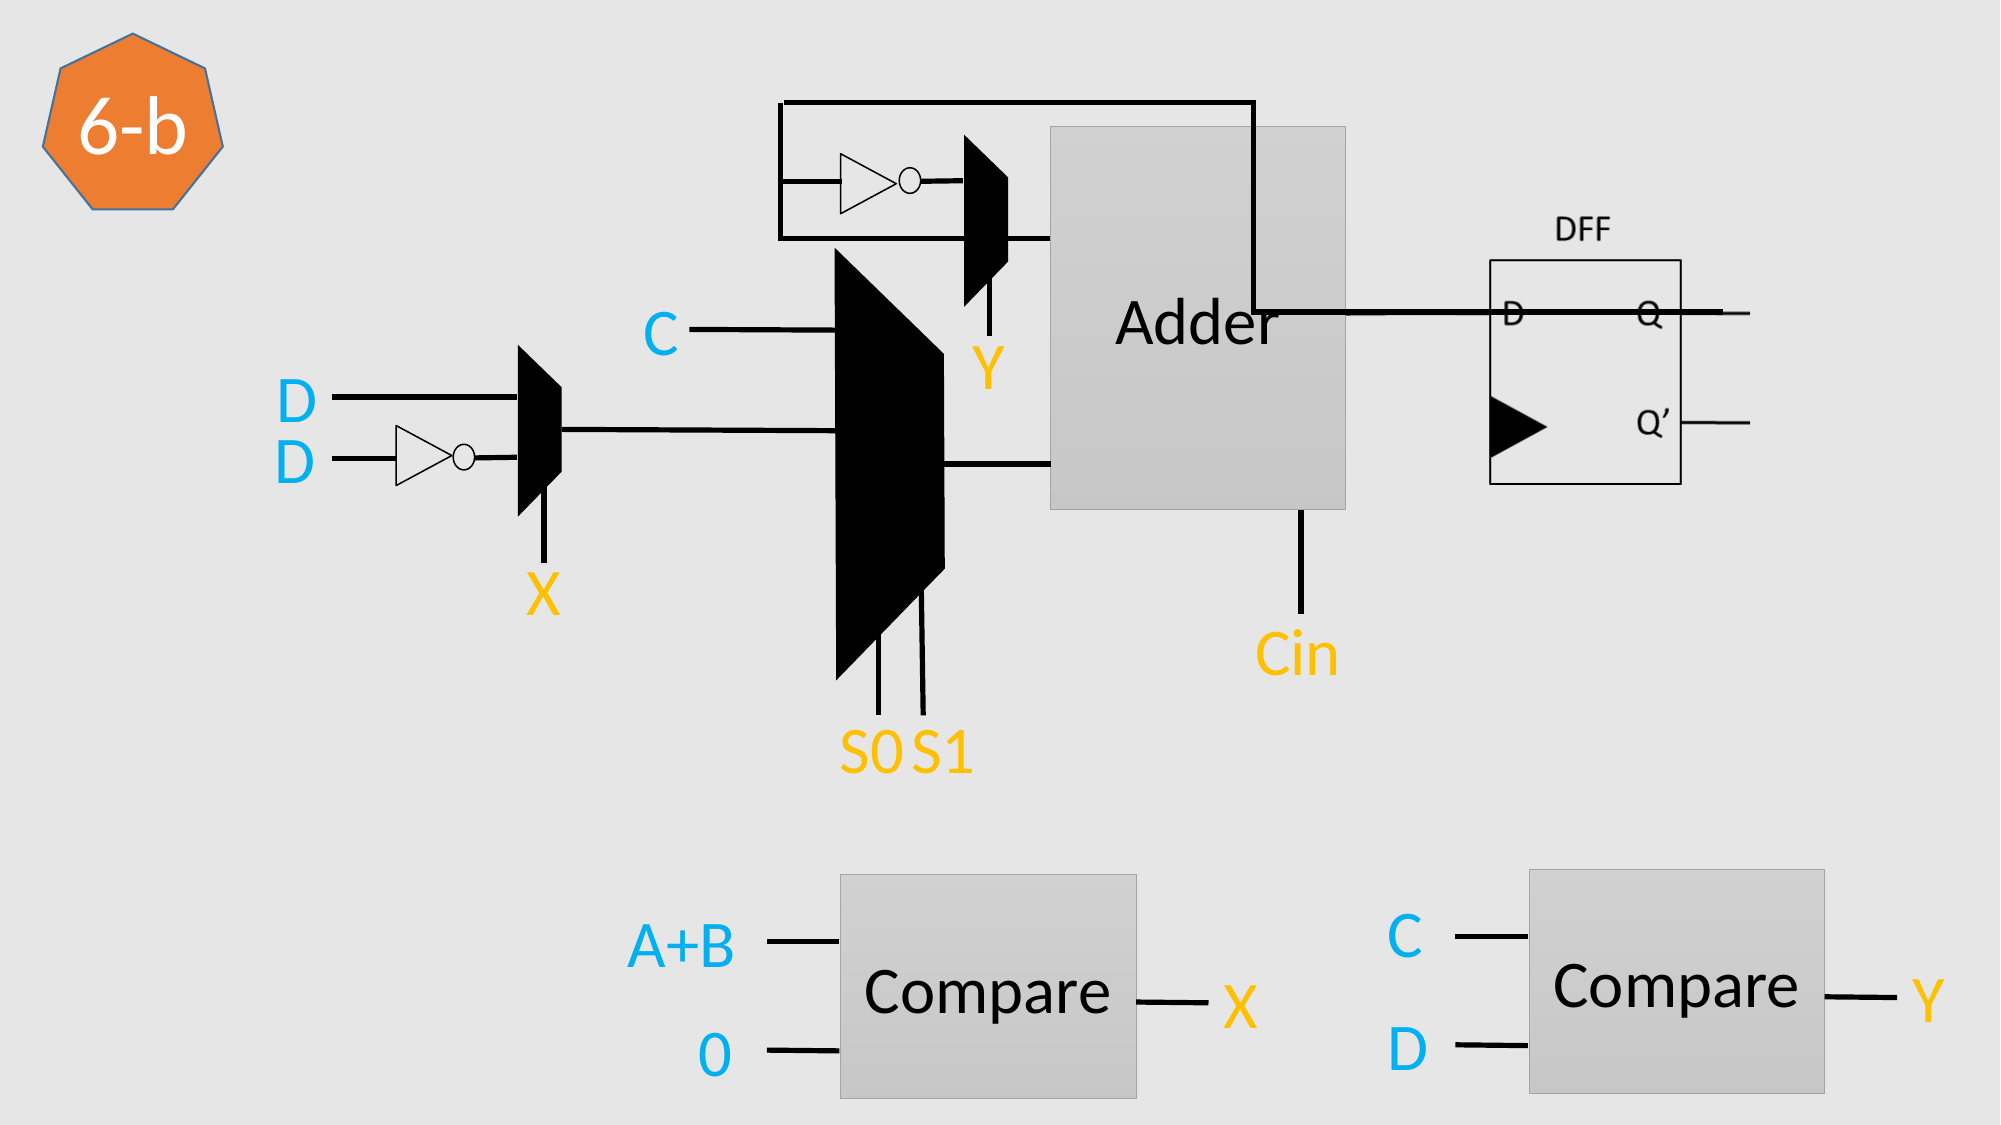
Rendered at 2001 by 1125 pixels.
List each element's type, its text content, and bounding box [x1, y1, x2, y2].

picture [1421, 192, 1752, 485]
text_box Y [1897, 948, 1968, 1044]
text_box X [1208, 954, 1279, 1049]
text_box Compare [840, 874, 1137, 1099]
text_box A+B [613, 893, 758, 989]
text_box D [259, 409, 323, 504]
text_box C [1372, 883, 1517, 979]
text_box 0 [683, 1002, 828, 1097]
text_box S0 [824, 699, 896, 794]
text_box [396, 425, 452, 486]
text_box 6-b [41, 32, 224, 211]
text_box Compare [1529, 869, 1825, 1094]
text_box Cin [1240, 601, 1362, 697]
text_box S1 [896, 699, 1005, 794]
text_box D [262, 348, 325, 444]
text_box Adder [1050, 313, 1346, 510]
text_box [453, 444, 475, 470]
text_box D [1372, 996, 1517, 1092]
text_box [517, 344, 562, 517]
text_box [834, 313, 945, 681]
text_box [783, 102, 1723, 313]
text_box Y [957, 315, 1066, 411]
text_box X [511, 541, 620, 637]
text_box C [628, 281, 692, 377]
